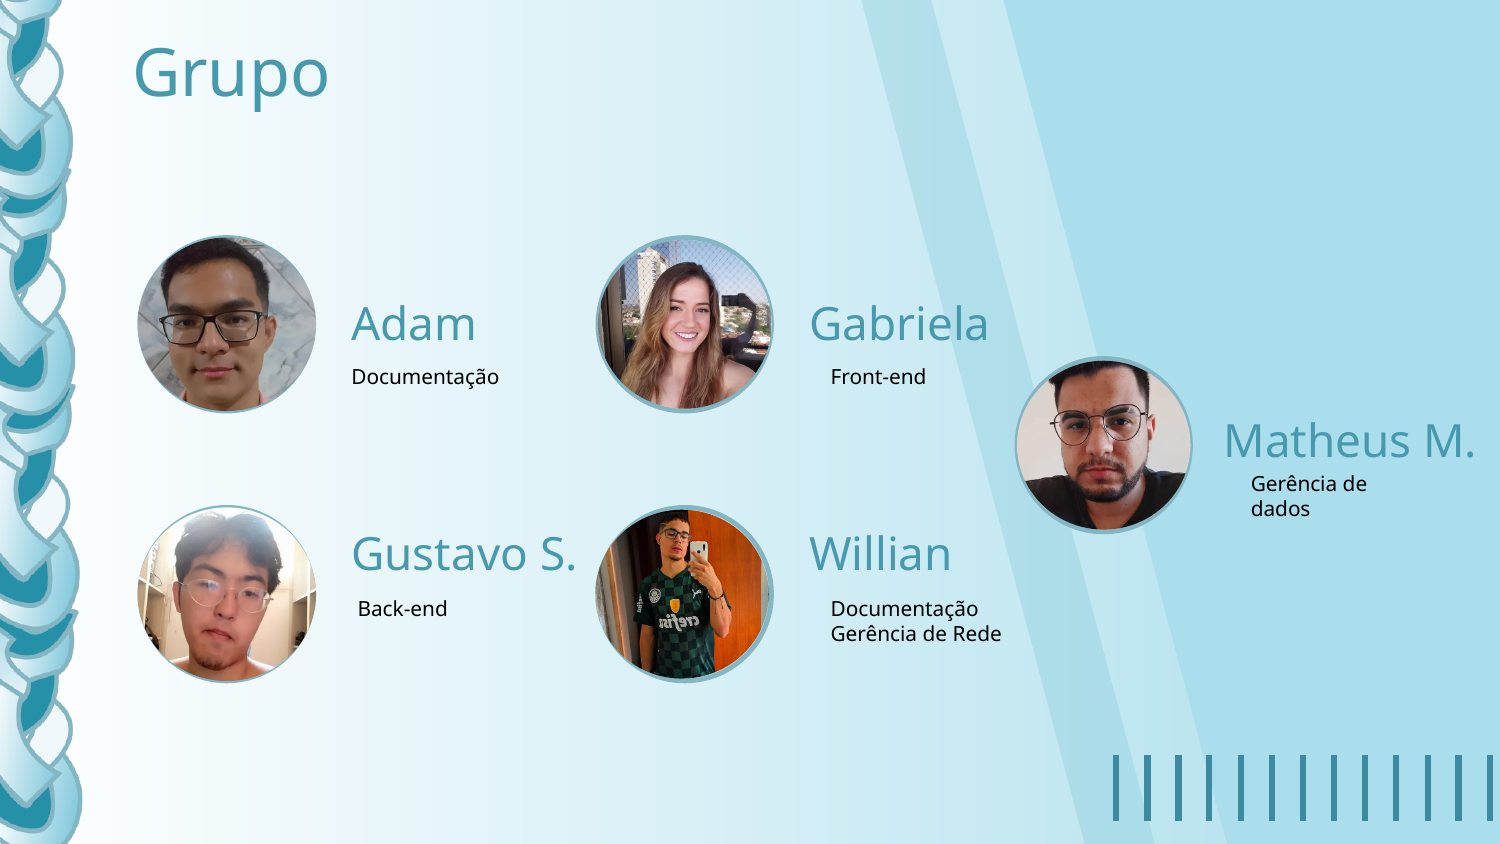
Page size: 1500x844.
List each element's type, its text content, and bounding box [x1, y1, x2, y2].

title Grupo [117, 29, 1383, 83]
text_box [0, 83, 1500, 844]
picture [0, 0, 100, 83]
